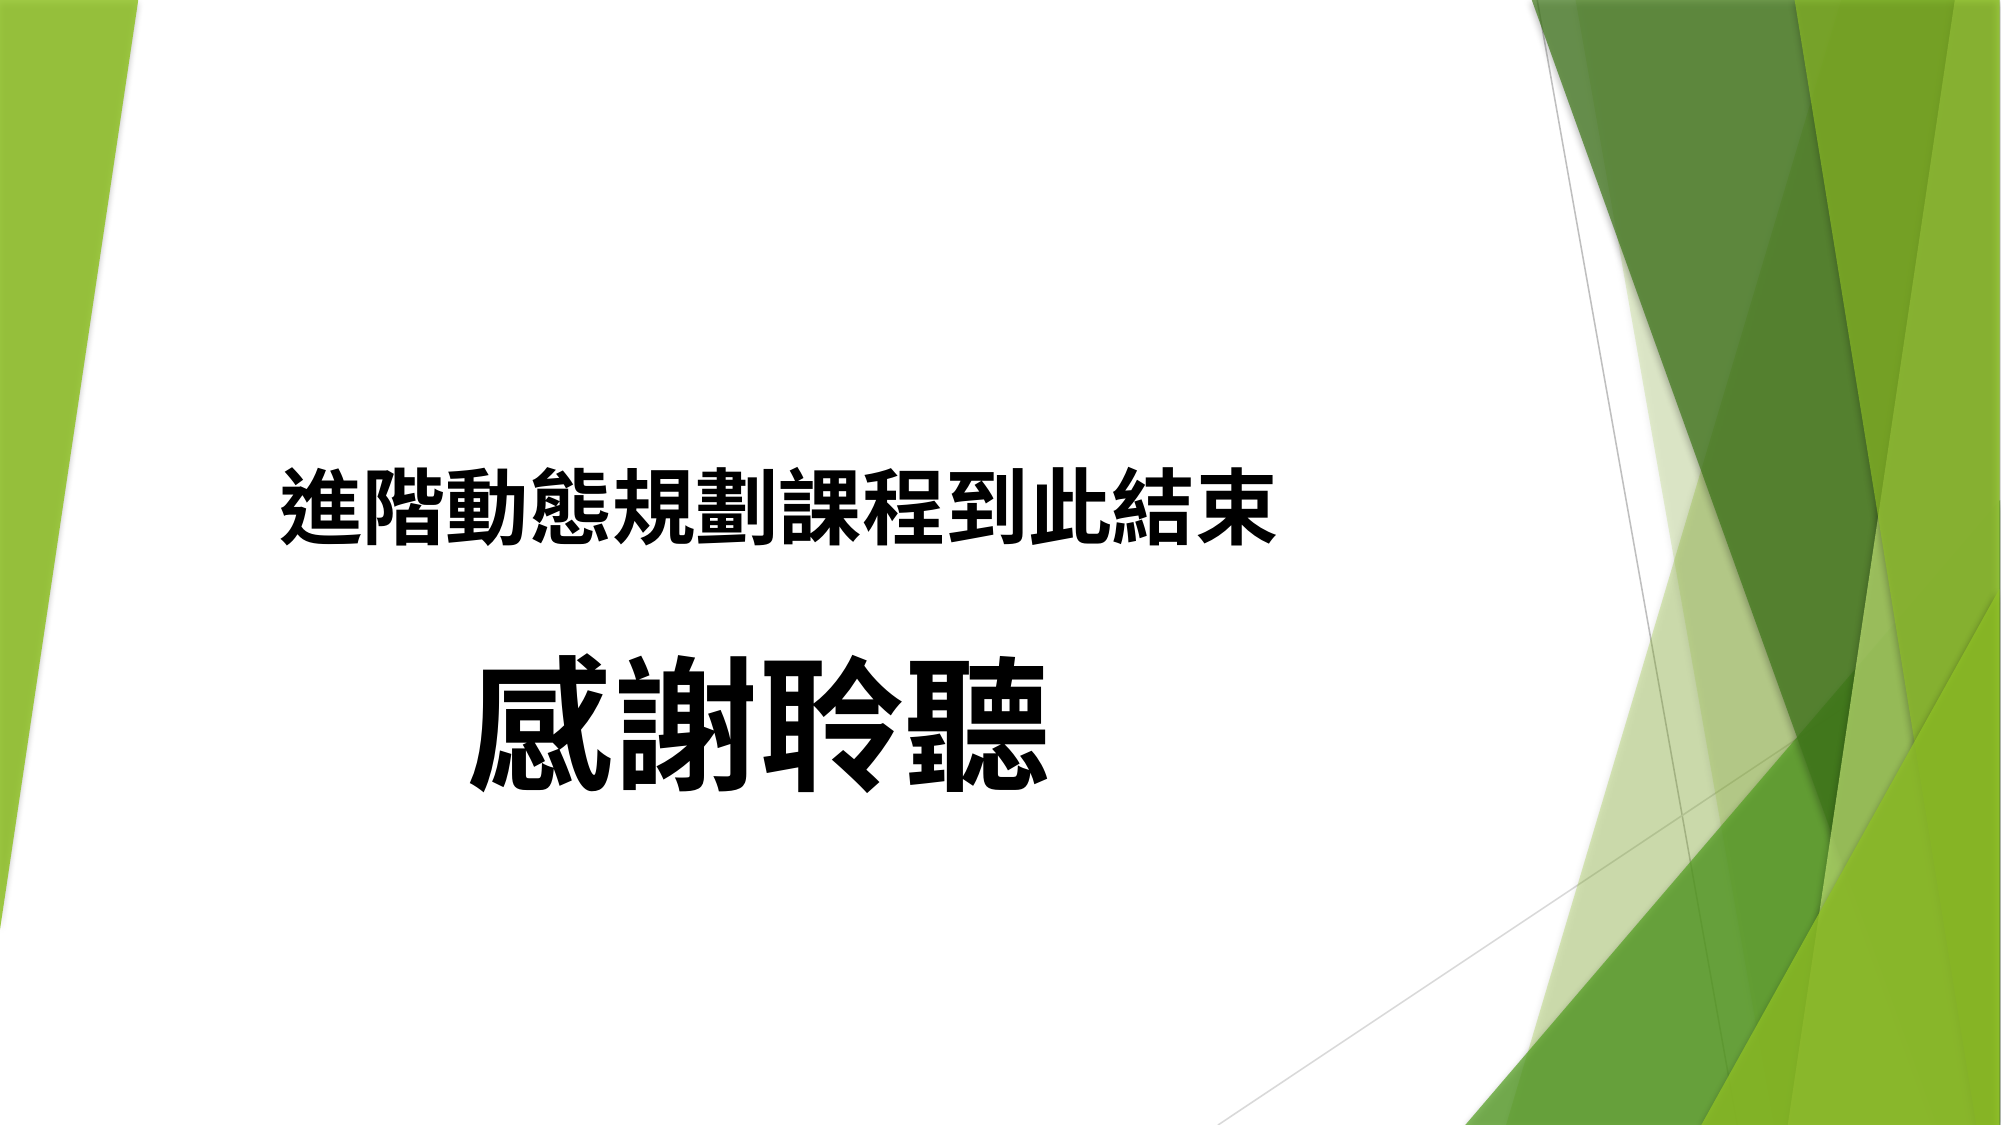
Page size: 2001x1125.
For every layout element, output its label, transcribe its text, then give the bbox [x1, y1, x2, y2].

title 進階動態規劃課程到此結束 [183, 170, 1375, 563]
text_box 感謝聆聽 [163, 424, 1355, 817]
